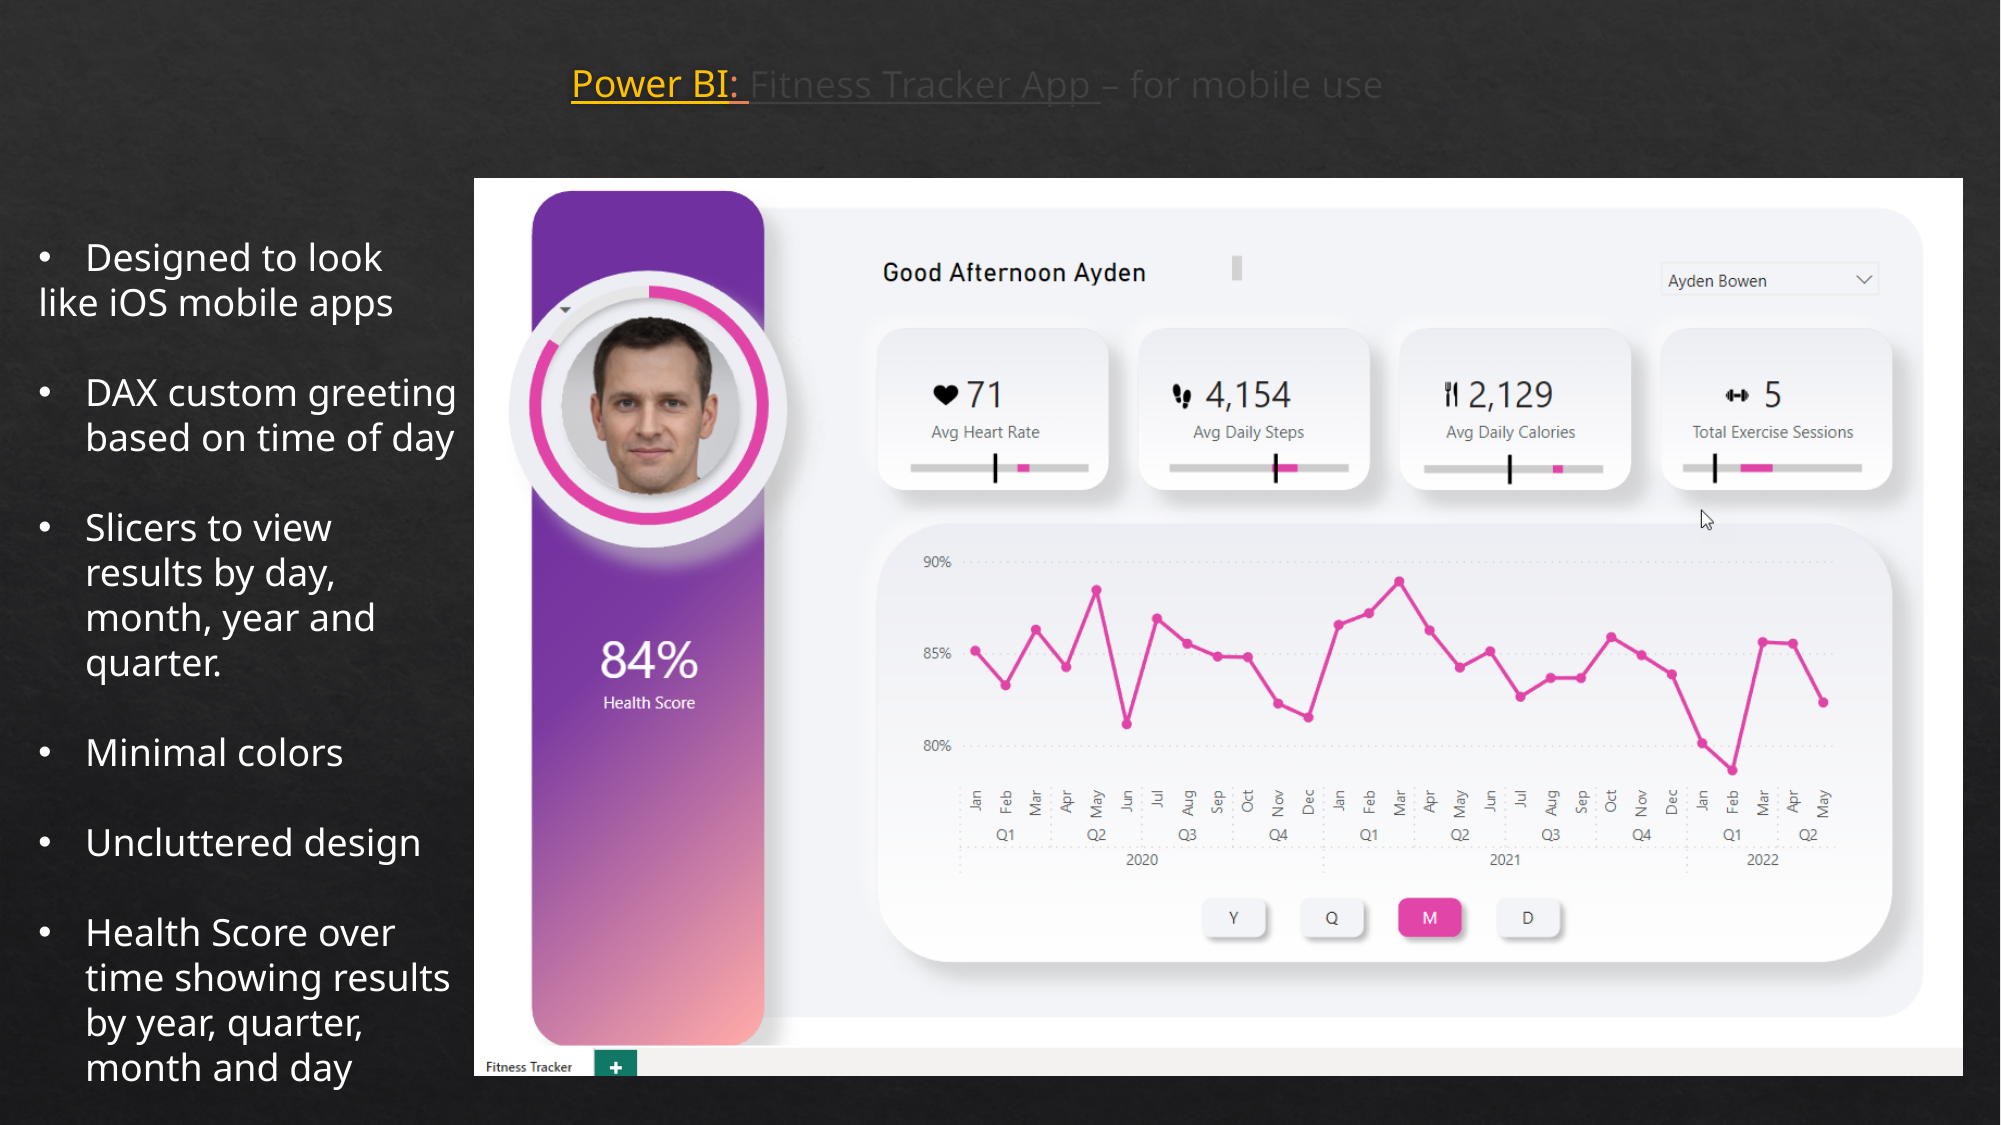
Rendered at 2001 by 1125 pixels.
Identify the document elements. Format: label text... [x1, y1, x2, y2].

picture [474, 177, 1963, 1077]
title Power BI: Fitness Tracker App – for mobile use [150, 20, 1806, 152]
text_box Designed to look like iOS mobile apps DAX custom greeting based on time of day Slicers to view results by day, month, year and quarter. Minimal colors Uncluttered design Health Score over time showing results by year, quarter, month and day [23, 226, 475, 1097]
